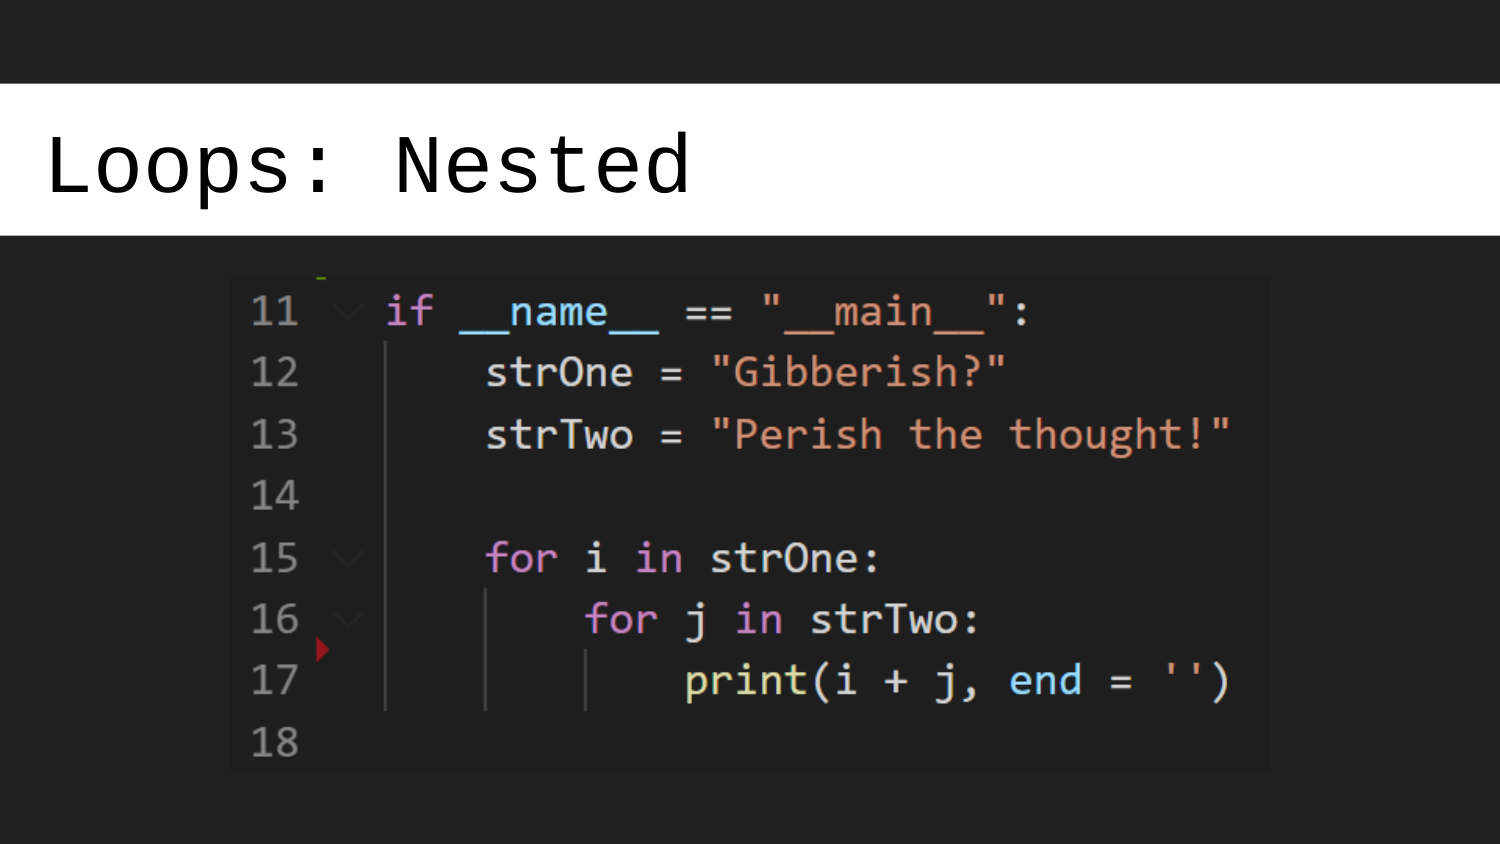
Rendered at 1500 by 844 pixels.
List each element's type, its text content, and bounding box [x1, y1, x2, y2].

title Loops: Nested [0, 83, 1500, 236]
picture [229, 276, 1271, 772]
